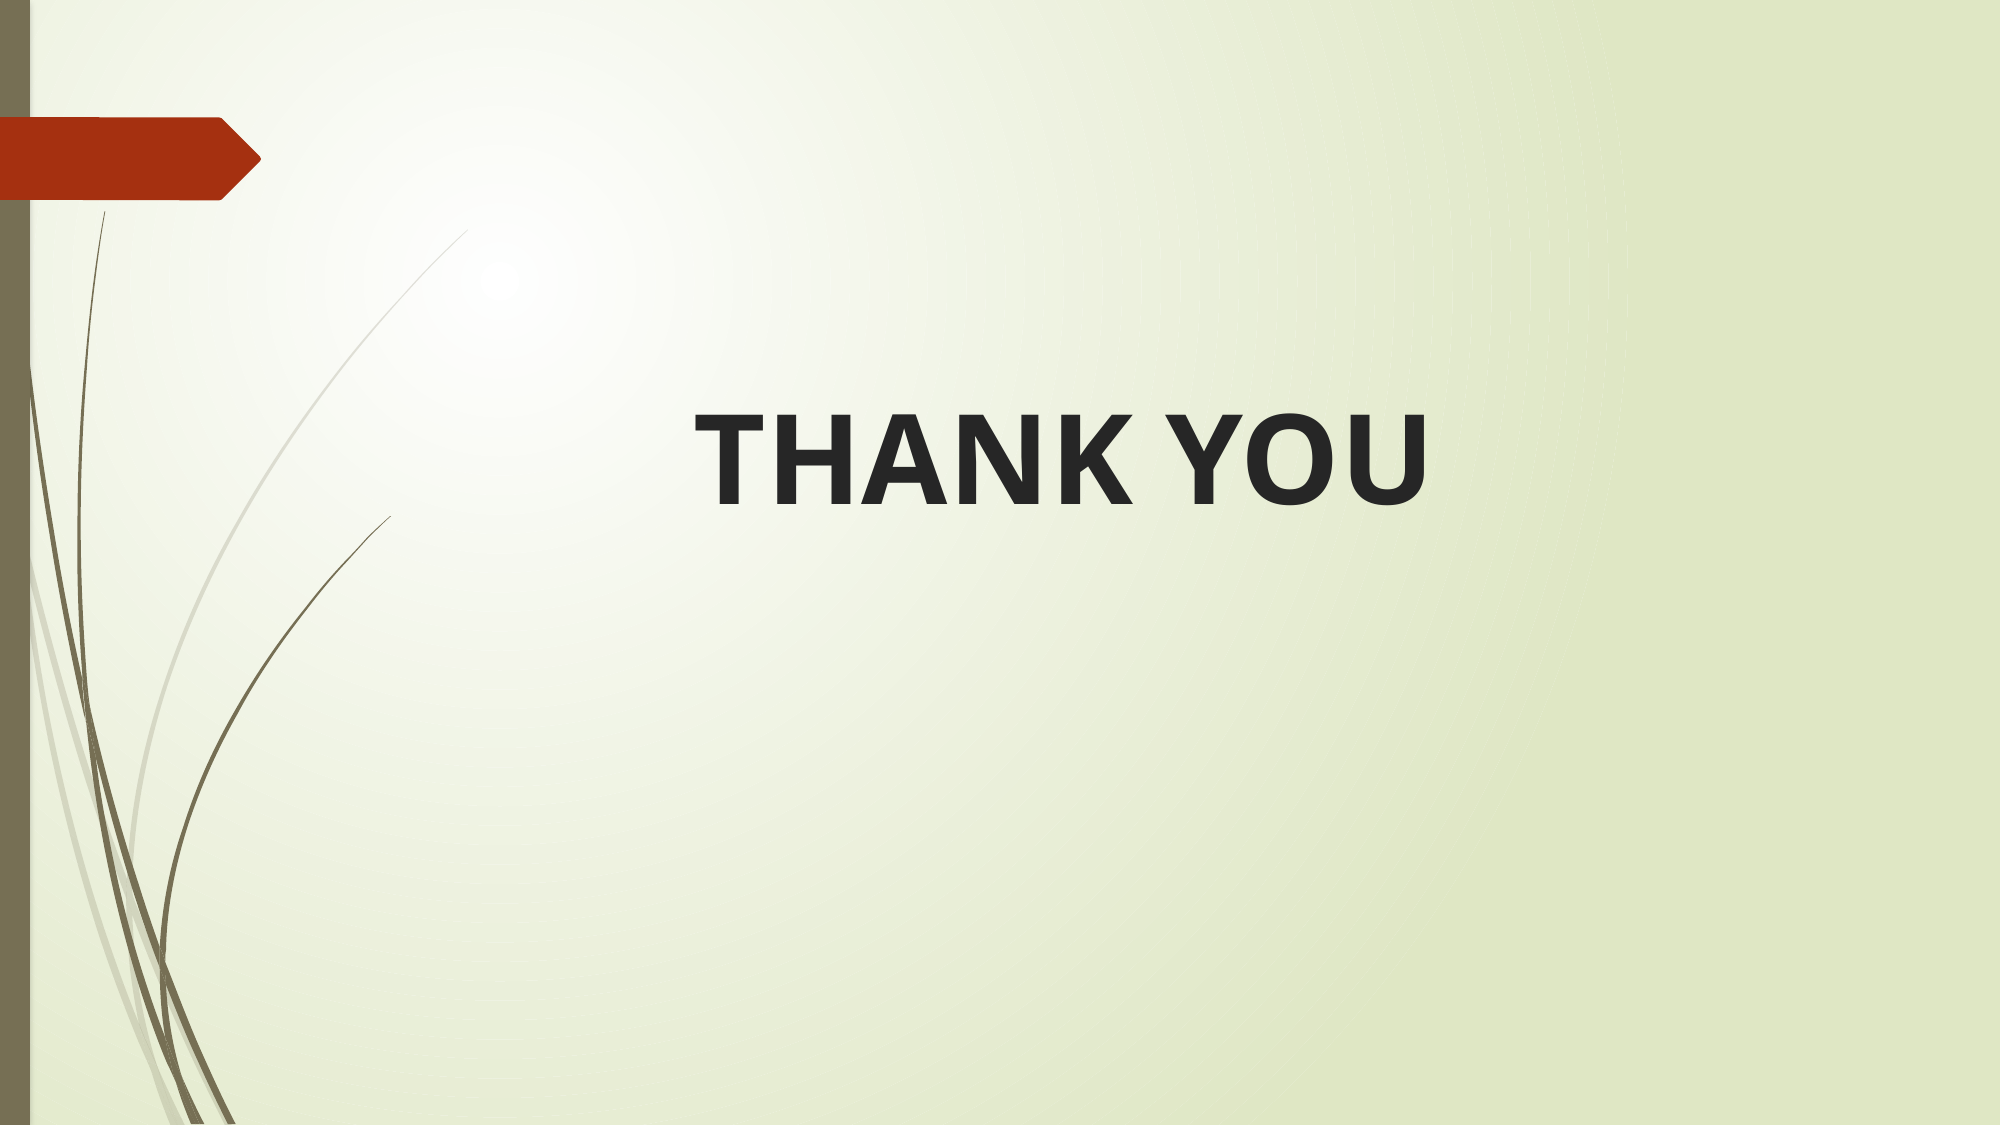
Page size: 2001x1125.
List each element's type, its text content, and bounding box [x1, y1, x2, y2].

title THANK YOU [462, 371, 1570, 582]
